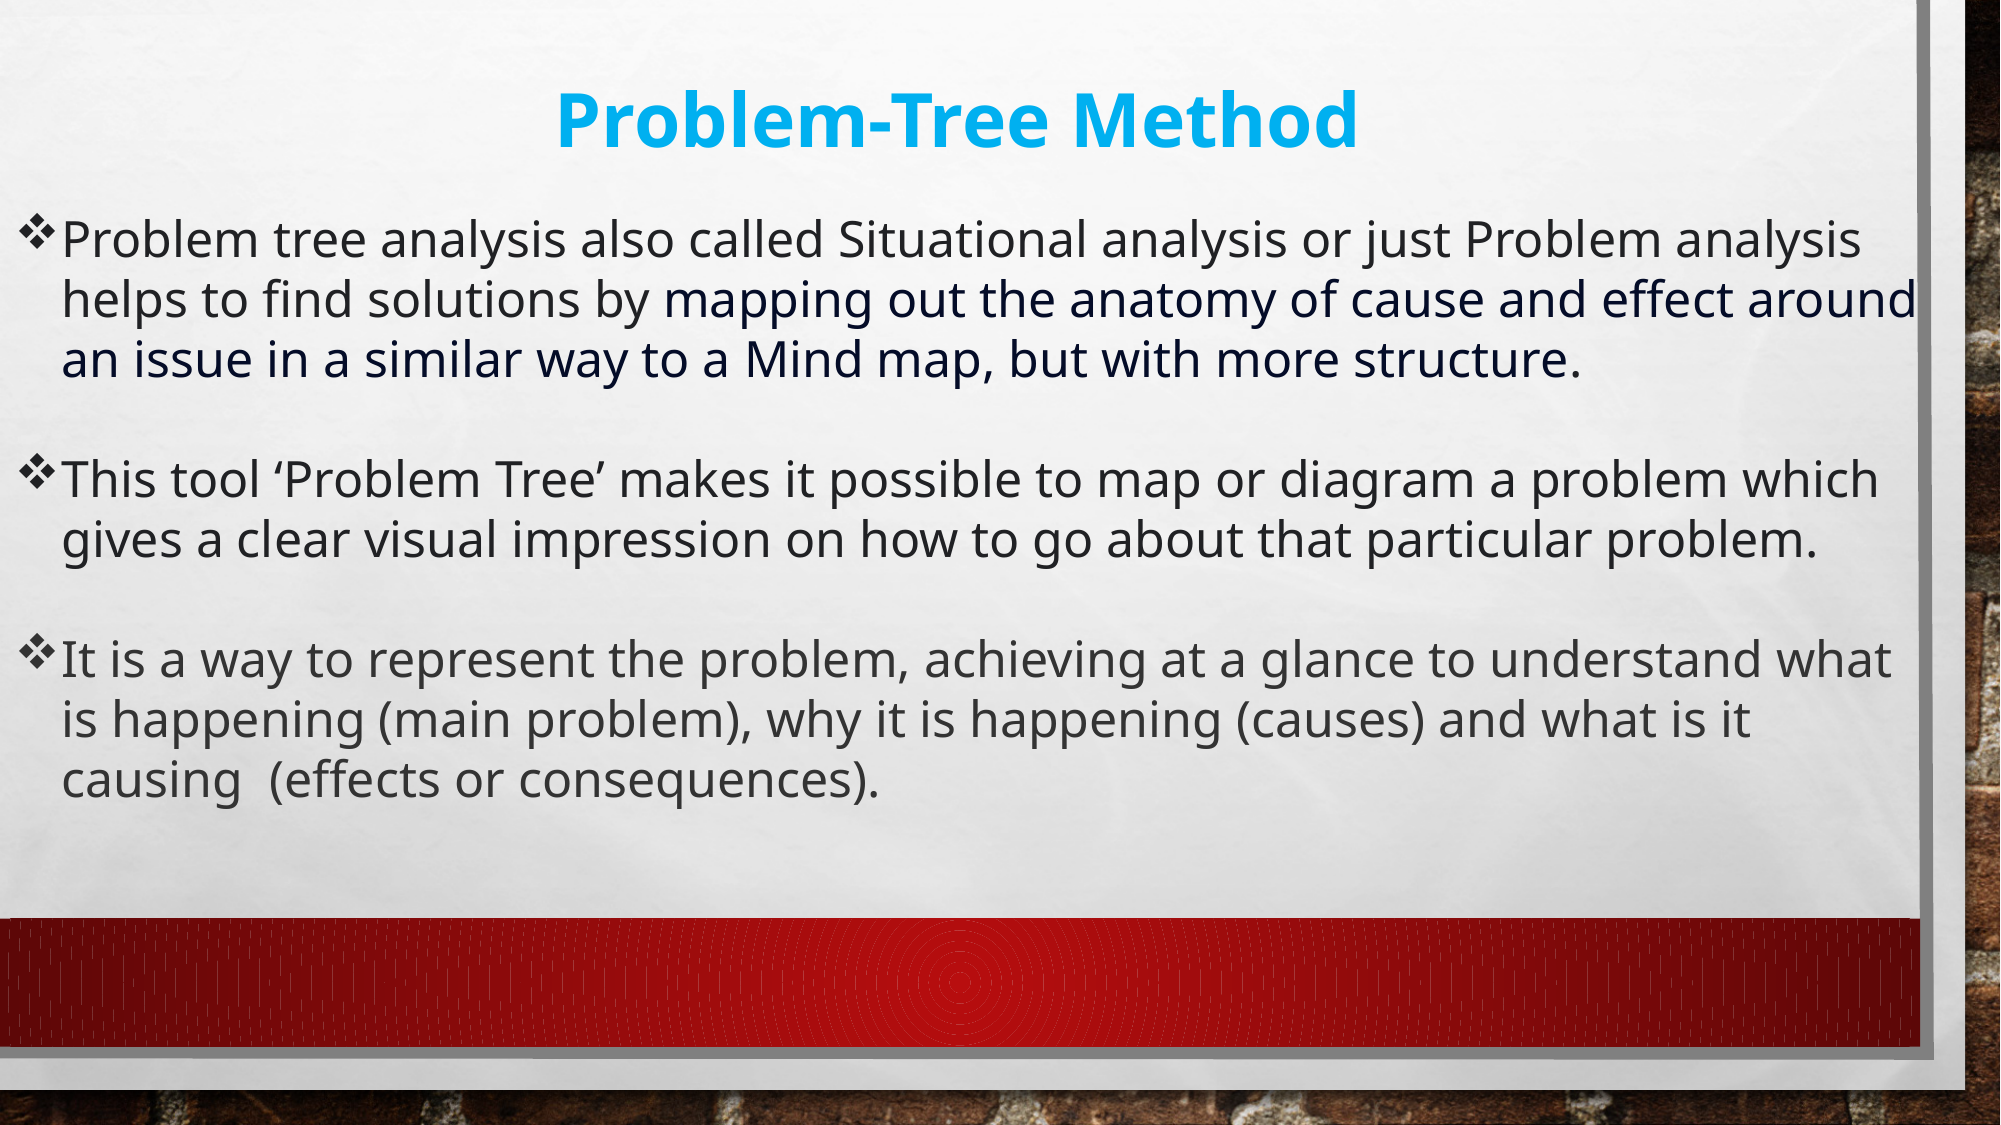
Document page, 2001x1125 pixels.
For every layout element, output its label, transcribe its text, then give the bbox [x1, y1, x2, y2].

picture [0, 0, 2000, 1125]
text_box Problem-Tree Method Problem tree analysis also called Situational analysis or just Problem analysis helps to find solutions by mapping out the anatomy of cause and effect around an issue in a similar way to a Mind map, but with more structure. This tool ‘Problem Tree’ makes it possible to map or diagram a problem which gives a clear visual impression on how to go about that particular problem. It is a way to represent the problem, achieving at a glance to understand what is happening (main problem), why it is happening (causes) and what is it causing (effects or consequences). [0, 0, 1936, 1041]
